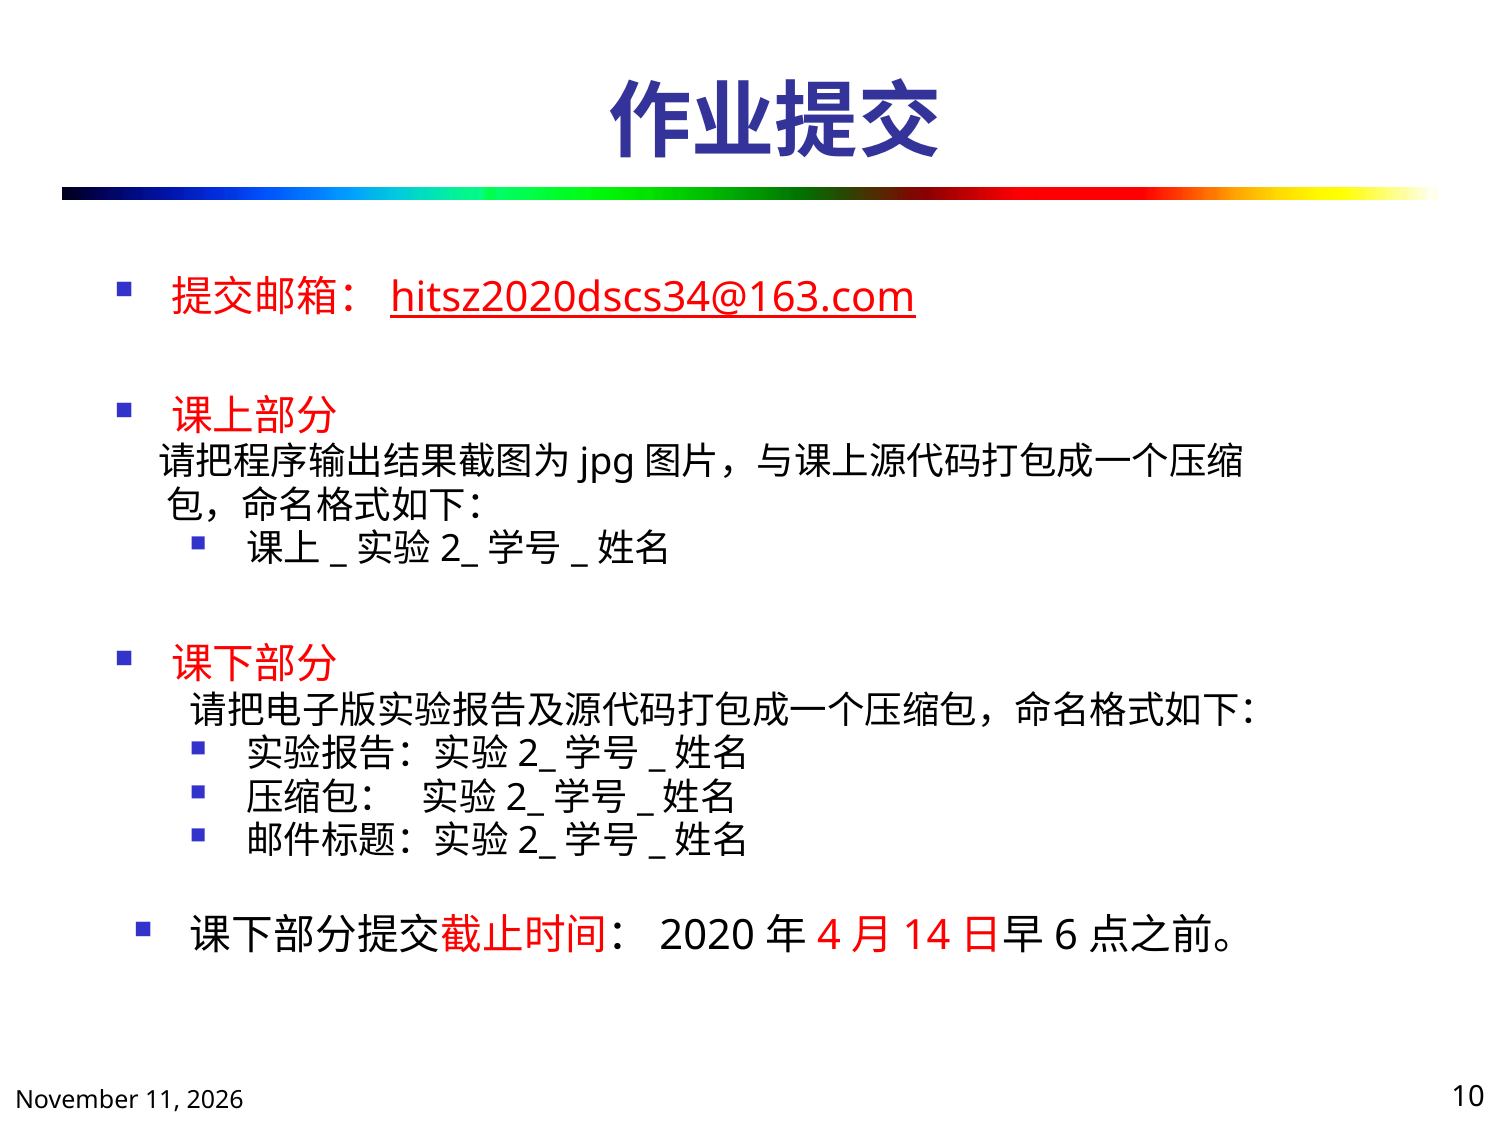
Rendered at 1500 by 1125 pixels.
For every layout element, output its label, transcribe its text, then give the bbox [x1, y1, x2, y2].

slide_number 10 [1187, 1049, 1500, 1125]
title 作业提交 [87, 24, 1463, 176]
picture [62, 187, 355, 200]
list 提交邮箱：hitsz2020dscs34@163.com 课上部分 请把程序输出结果截图为jpg图片，与课上源代码打包成一个压缩 包，命名格式如下： 课上_实验2_学号_姓名 课下部分 请把电子版实验报告及源代码打包成一个压缩包，命名格式如下： 实验报告：实验2_学号_姓名 压缩包： 实验2_学号_姓名 邮件标题：实验2_学号_姓名 课下部分提交截止时间：2020年4月14日早6点之前。 [0, 209, 1476, 1123]
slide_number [0, 1049, 313, 1125]
picture [382, 187, 1438, 200]
